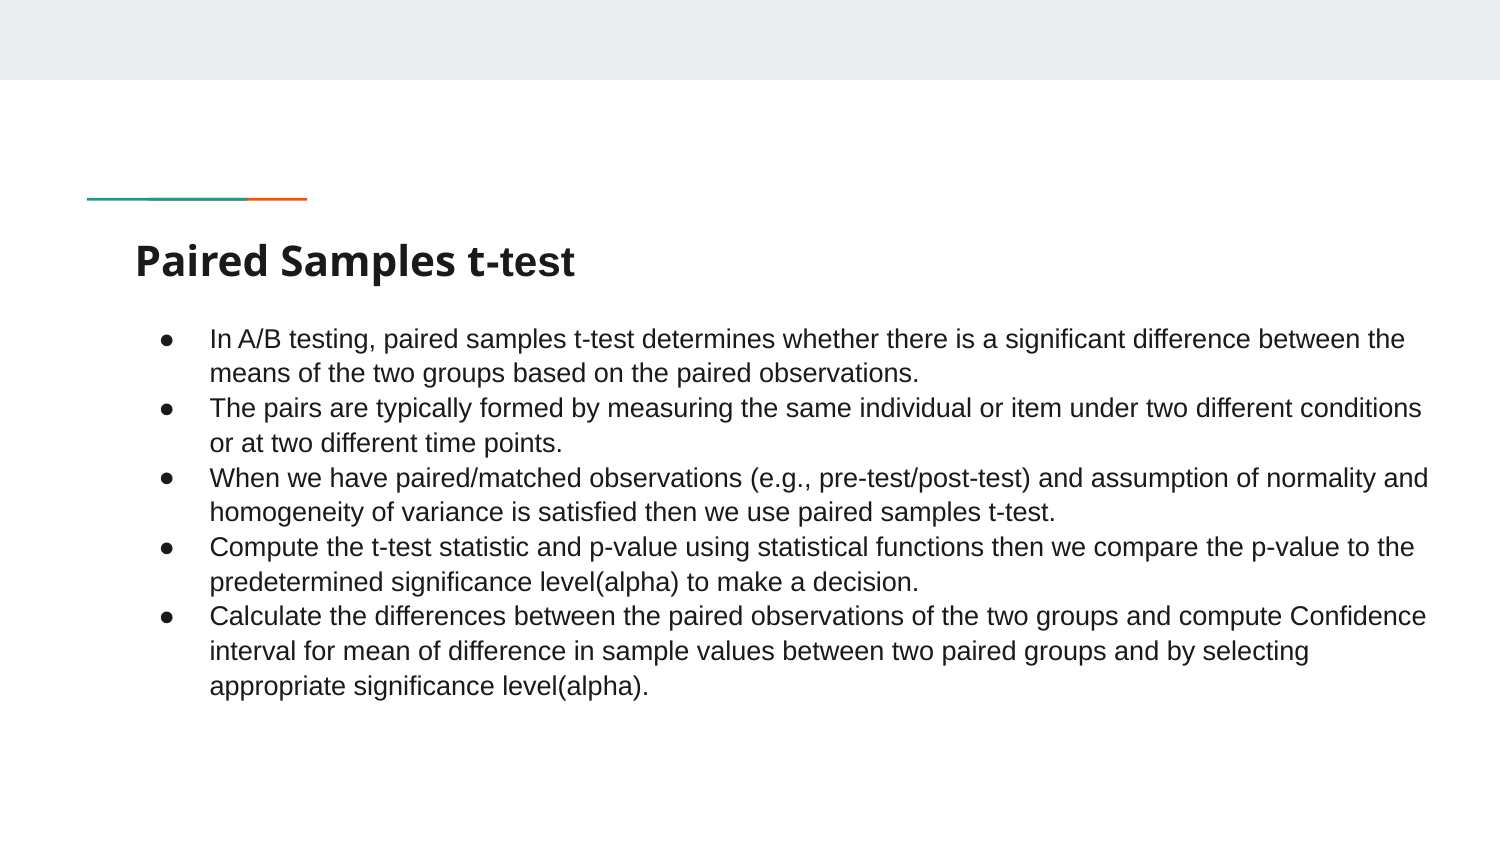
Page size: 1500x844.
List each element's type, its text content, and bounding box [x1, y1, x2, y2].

title Paired Samples t-test [119, 216, 1381, 304]
list In A/B testing, paired samples t-test determines whether there is a significant difference between the means of the two groups based on the paired observations. The pairs are typically formed by measuring the same individual or item under two different conditions or at two different time points. When we have paired/matched observations (e.g., pre-test/post-test) and assumption of normality and homogeneity of variance is satisfied then we use paired samples t-test. Compute the t-test statistic and p-value using statistical functions then we compare the p-value to the predetermined significance level(alpha) to make a decision. Calculate the differences between the paired observations of the two groups and compute Confidence interval for mean of difference in sample values between two paired groups and by selecting appropriate significance level(alpha). [119, 304, 1448, 844]
